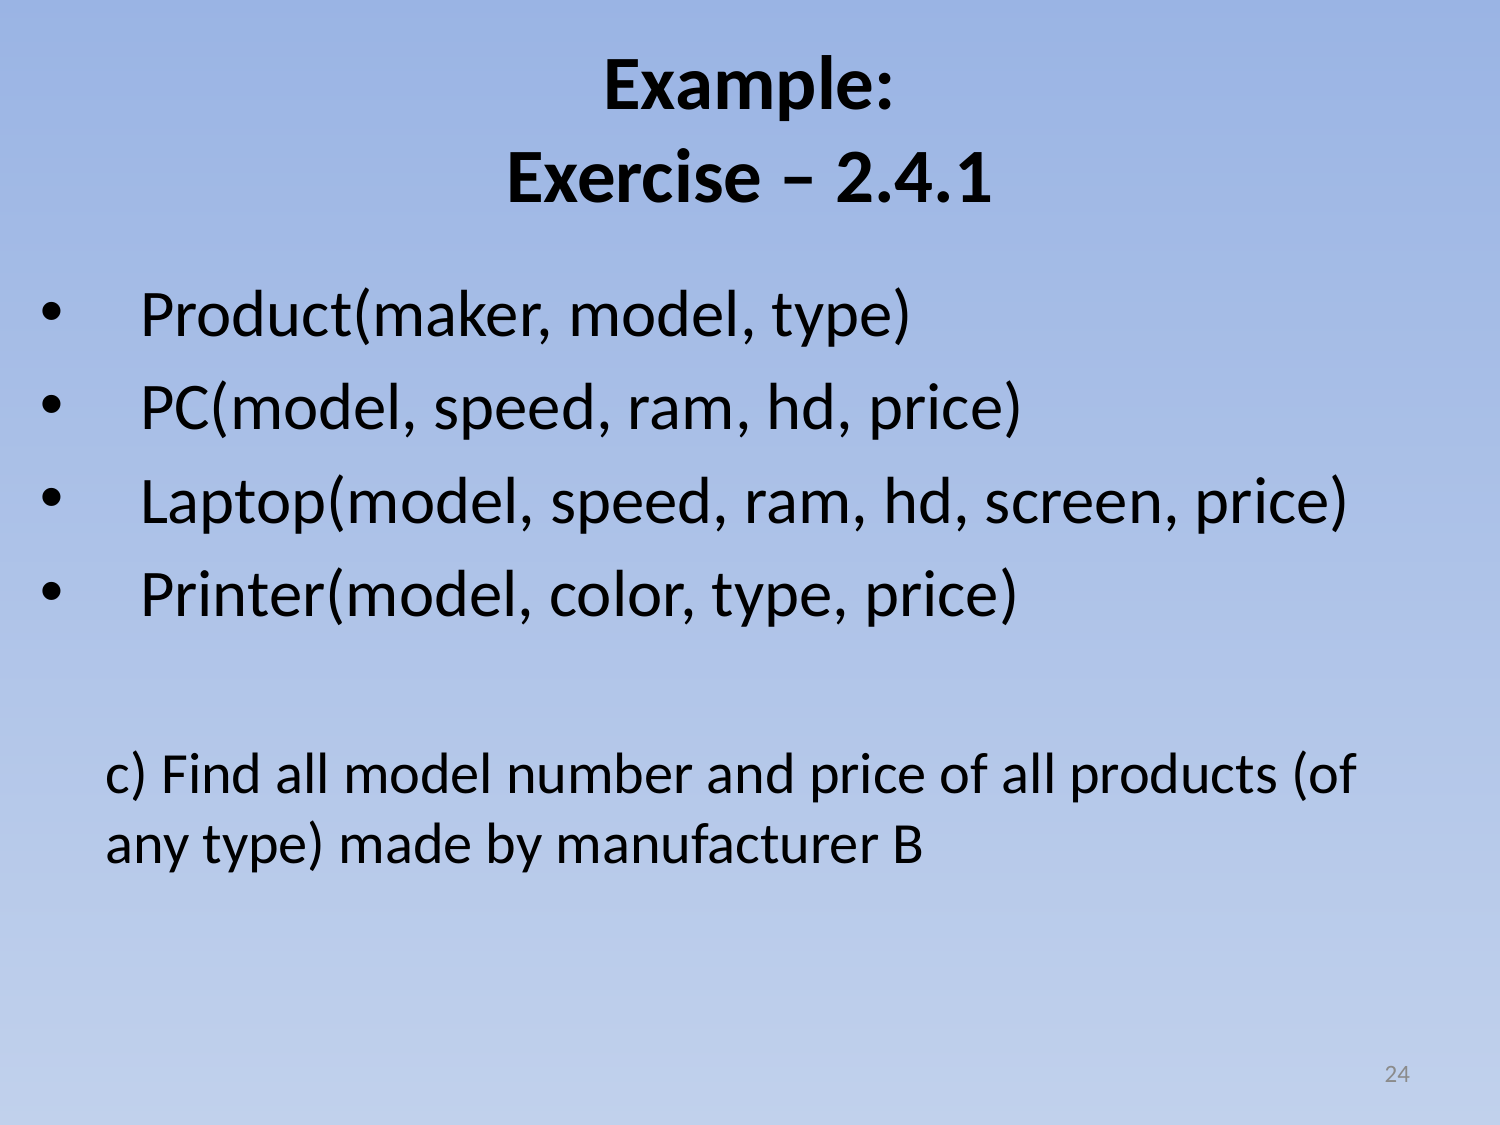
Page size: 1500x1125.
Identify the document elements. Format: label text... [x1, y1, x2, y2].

slide_number 24 [1074, 1042, 1425, 1103]
list Product(maker, model, type) PC(model, speed, ram, hd, price) Laptop(model, speed, ram, hd, screen, price) Printer(model, color, type, price) c) Find all model number and price of all products (of any type) made by manufacturer B [24, 262, 1425, 1005]
title Example: Exercise – 2.4.1 [75, 24, 1425, 225]
